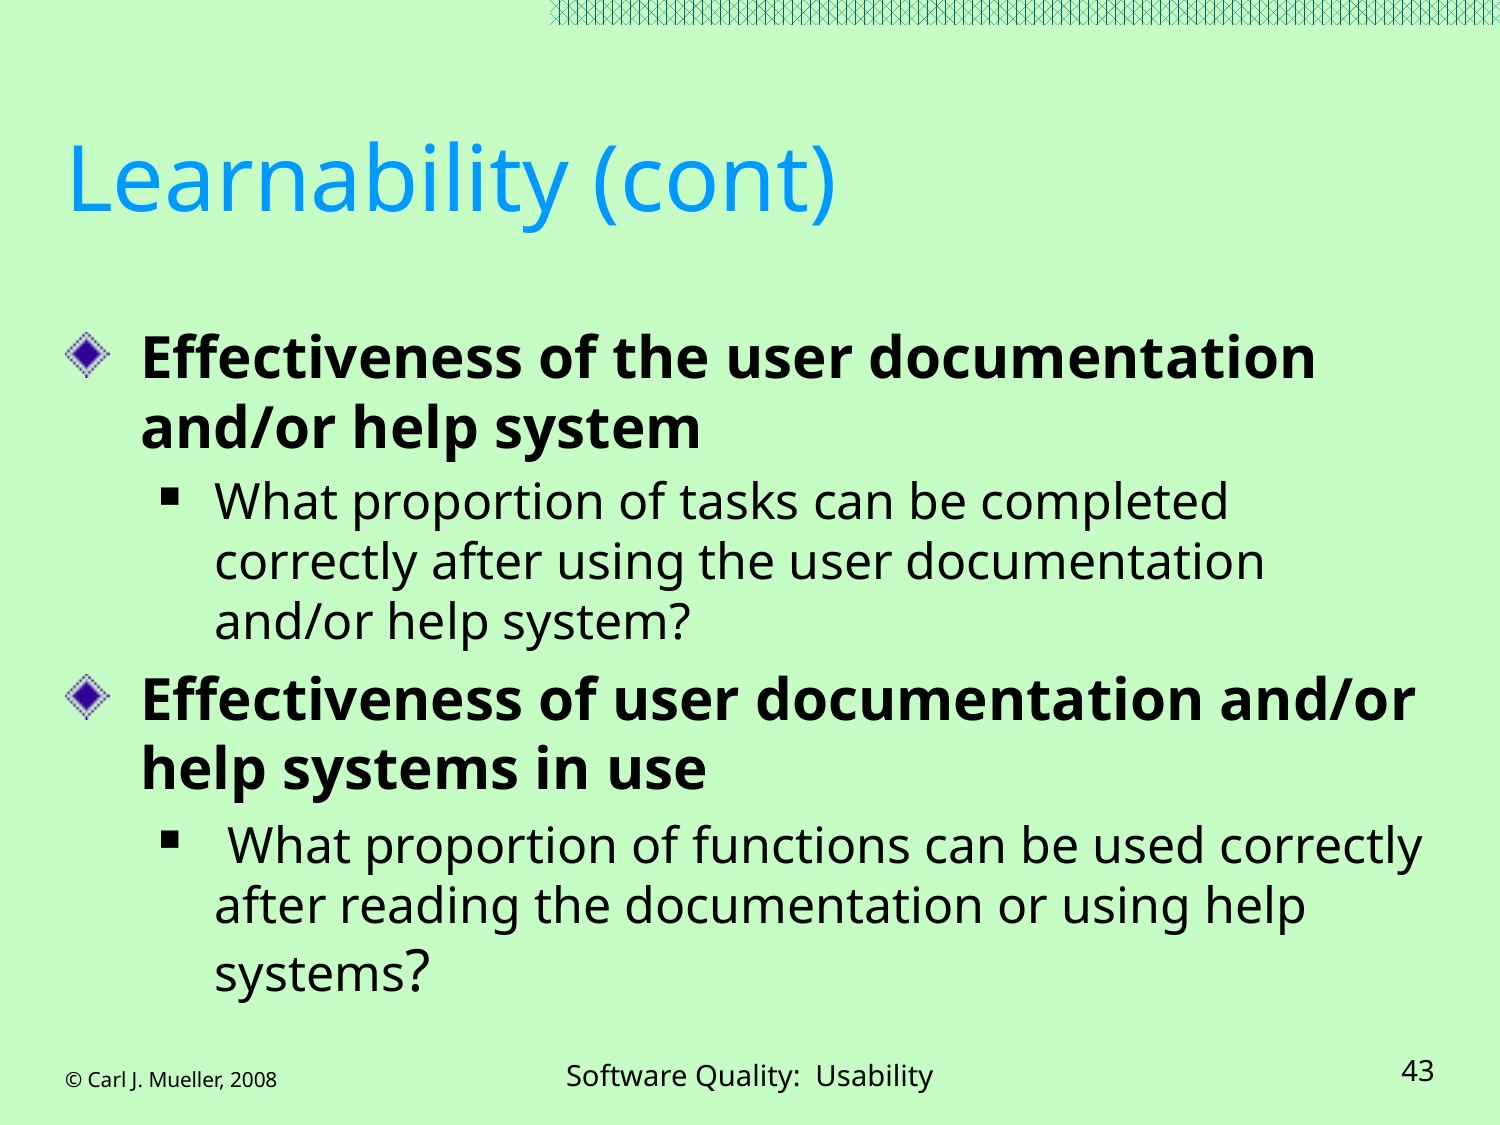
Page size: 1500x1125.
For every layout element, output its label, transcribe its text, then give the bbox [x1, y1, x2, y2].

slide_number © Carl J. Mueller, 2008 [49, 1024, 488, 1101]
list Effectiveness of the user documentation and/or help system What proportion of tasks can be completed correctly after using the user documentation and/or help system? Effectiveness of user documentation and/or help systems in use What proportion of functions can be used correctly after reading the documentation or using help systems? [50, 312, 1450, 988]
footer Software Quality: Usability [512, 1024, 988, 1101]
picture [65, 674, 110, 720]
slide_number 43 [1099, 1024, 1451, 1101]
picture [65, 332, 110, 378]
title Learnability (cont) [50, 50, 1450, 238]
